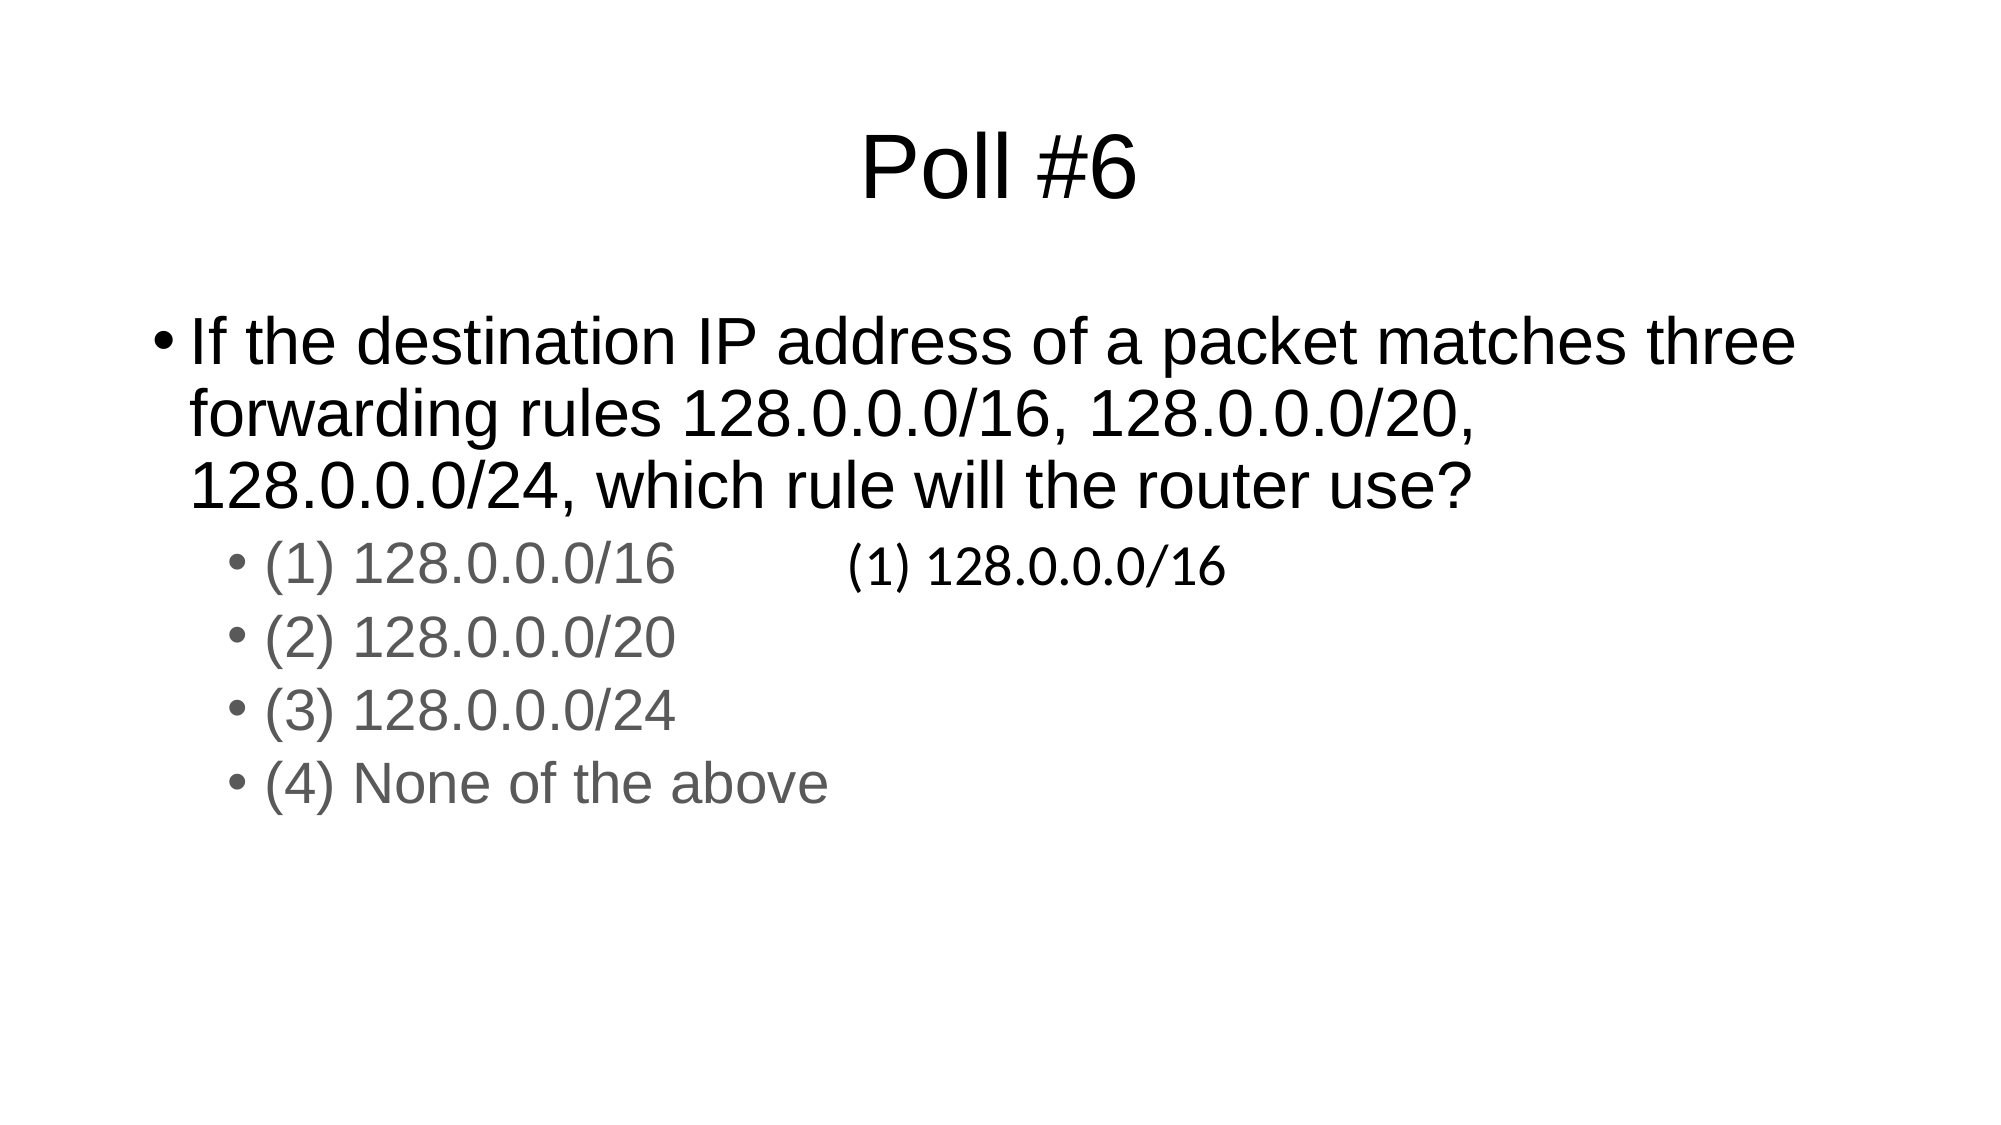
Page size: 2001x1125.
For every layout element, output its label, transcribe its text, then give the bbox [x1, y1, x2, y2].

title Poll #6 [137, 59, 1863, 278]
list If the destination IP address of a packet matches three forwarding rules 128.0.0.0/16, 128.0.0.0/20, 128.0.0.0/24, which rule will the router use? (1) 128.0.0.0/16 (2) 128.0.0.0/20 (3) 128.0.0.0/24 (4) None of the above [137, 299, 1863, 1014]
text_box (1) 128.0.0.0/16 [757, 519, 1243, 605]
